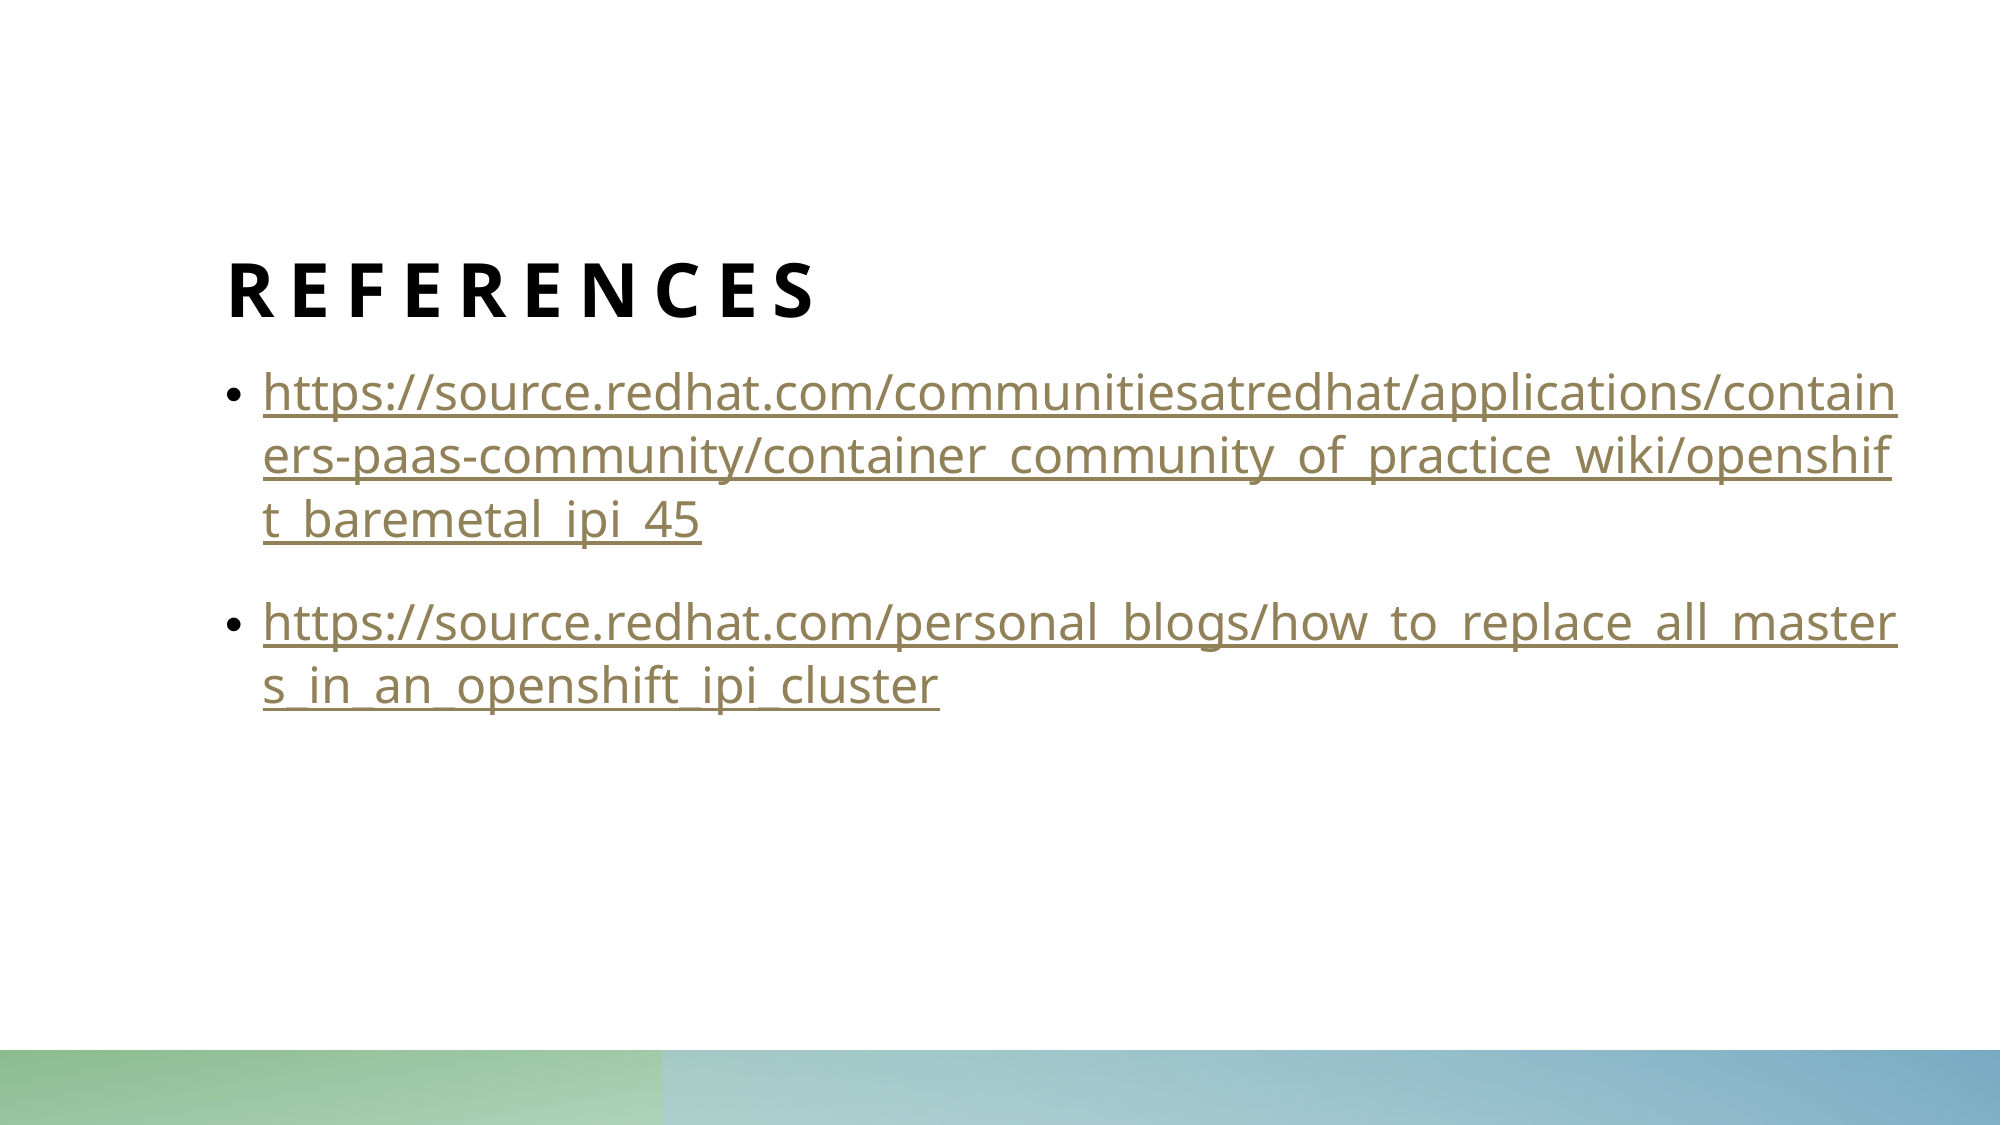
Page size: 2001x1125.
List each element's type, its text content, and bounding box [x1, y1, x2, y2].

list https://source.redhat.com/communitiesatredhat/applications/containers-paas-community/container_community_of_practice_wiki/openshift_baremetal_ipi_45 https://source.redhat.com/personal_blogs/how_to_replace_all_masters_in_an_openshift_ipi_cluster [225, 346, 1905, 996]
title References [225, 130, 1905, 333]
